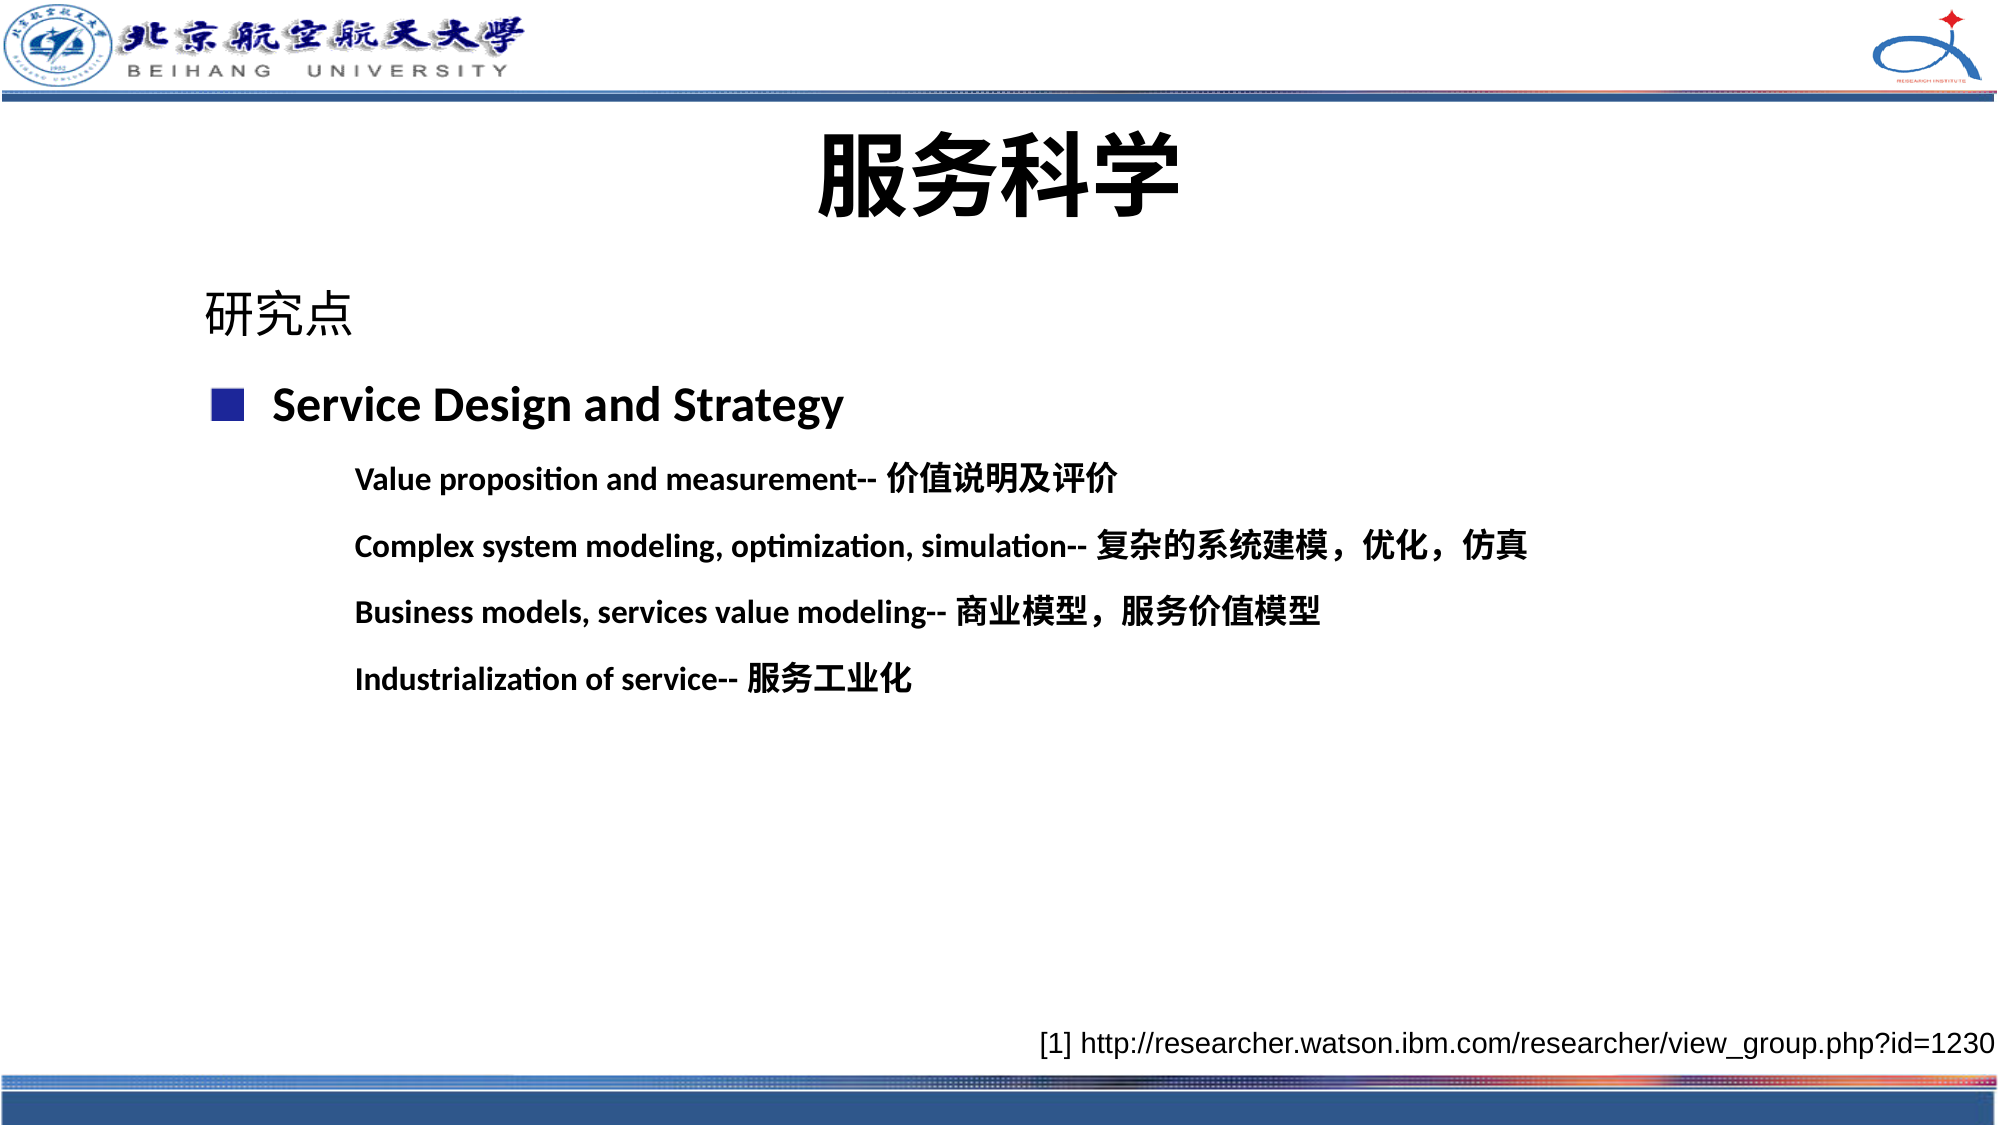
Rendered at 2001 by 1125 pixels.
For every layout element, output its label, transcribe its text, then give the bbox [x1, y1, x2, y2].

list 研究点 Service Design and Strategy Value proposition and measurement--价值说明及评价 Complex system modeling, optimization, simulation--复杂的系统建模，优化，仿真 Business models, services value modeling--商业模型，服务价值模型 Industrialization of service--服务工业化 [189, 245, 1914, 1006]
picture [0, 1074, 189, 1125]
picture [204, 381, 244, 421]
text_box [1] http://researcher.watson.ibm.com/researcher/view_group.php?id=1230 [50, 1006, 2000, 1067]
picture [1914, 1074, 2000, 1125]
picture [0, 3, 2000, 102]
title 服务科学 [99, 113, 1901, 233]
list 研究点 Service Design and Strategy Value proposition and measurement--价值说明及评价 Complex system modeling, optimization, simulation--复杂的系统建模，优化，仿真 Business models, services value modeling--商业模型，服务价值模型 Industrialization of service--服务工业化 [189, 1067, 1914, 1125]
picture [1, 1, 544, 89]
